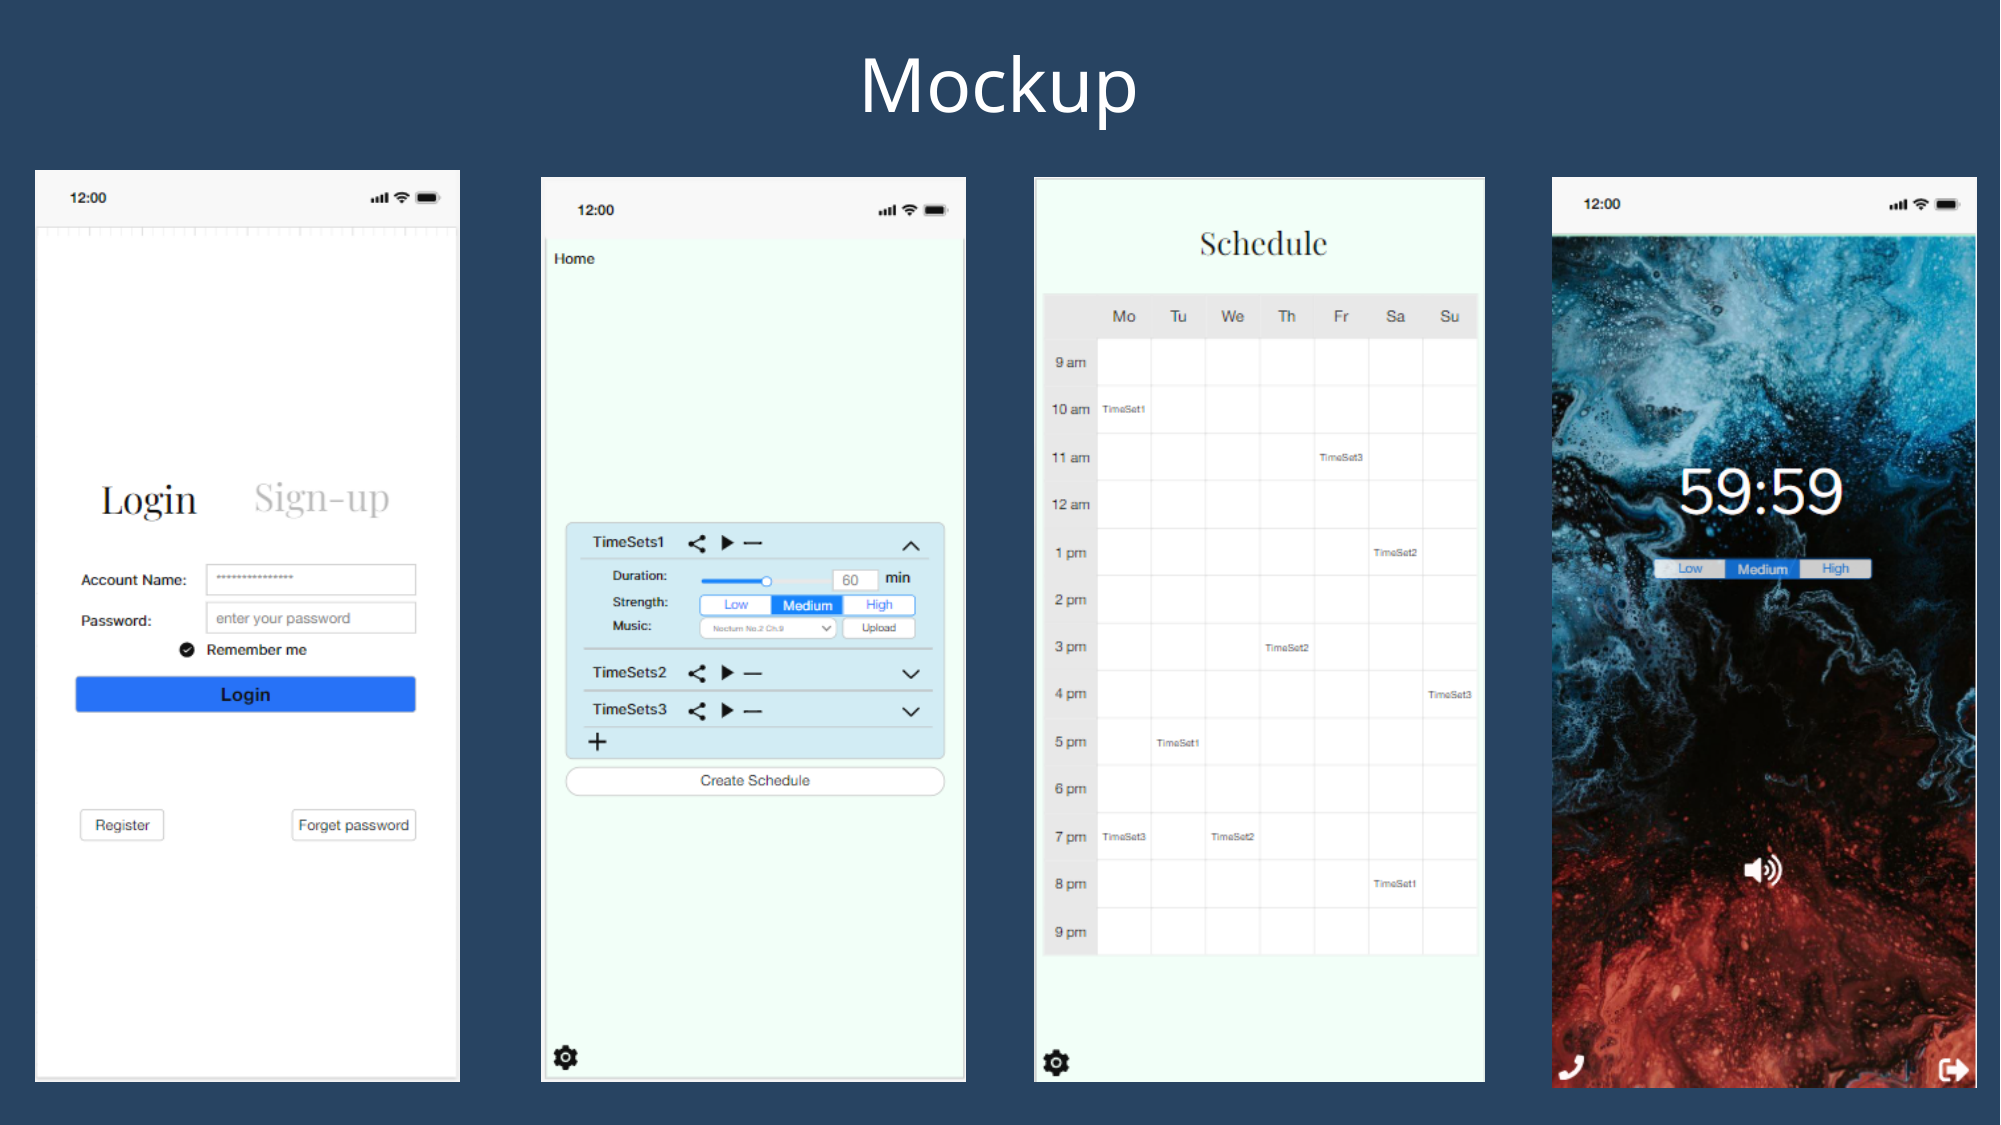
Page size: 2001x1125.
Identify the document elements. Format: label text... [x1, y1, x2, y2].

picture [1034, 177, 1485, 1082]
picture [541, 177, 966, 1082]
title Mockup [210, 0, 1788, 178]
picture [35, 170, 460, 1082]
picture [1552, 177, 1977, 1089]
